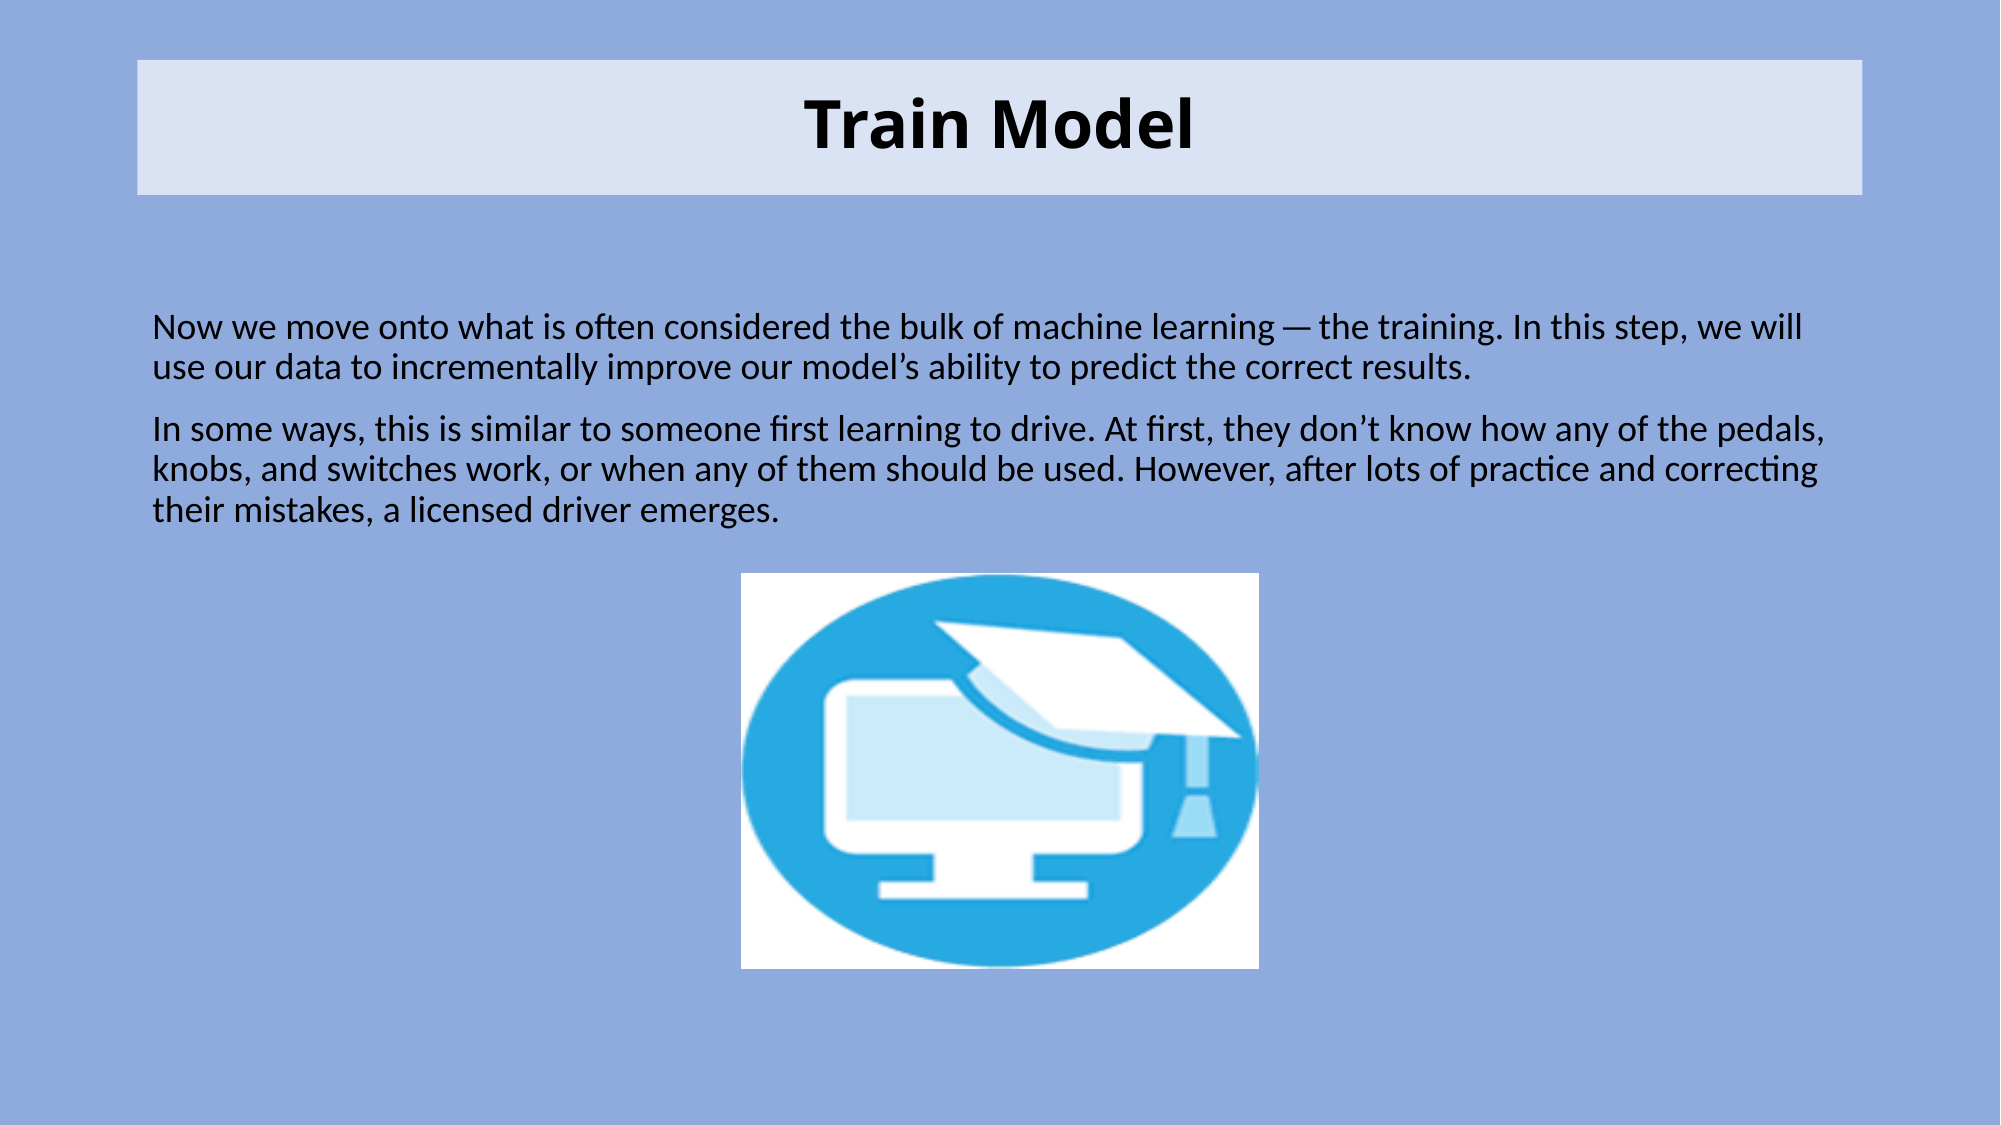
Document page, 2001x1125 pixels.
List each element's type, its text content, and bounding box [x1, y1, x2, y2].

picture [741, 573, 1259, 969]
title Train Model [137, 59, 1863, 195]
list Now we move onto what is often considered the bulk of machine learning — the training. In this step, we will use our data to incrementally improve our model’s ability to predict the correct results. In some ways, this is similar to someone first learning to drive. At first, they don’t know how any of the pedals, knobs, and switches work, or when any of them should be used. However, after lots of practice and correcting their mistakes, a licensed driver emerges. [137, 299, 1863, 1014]
